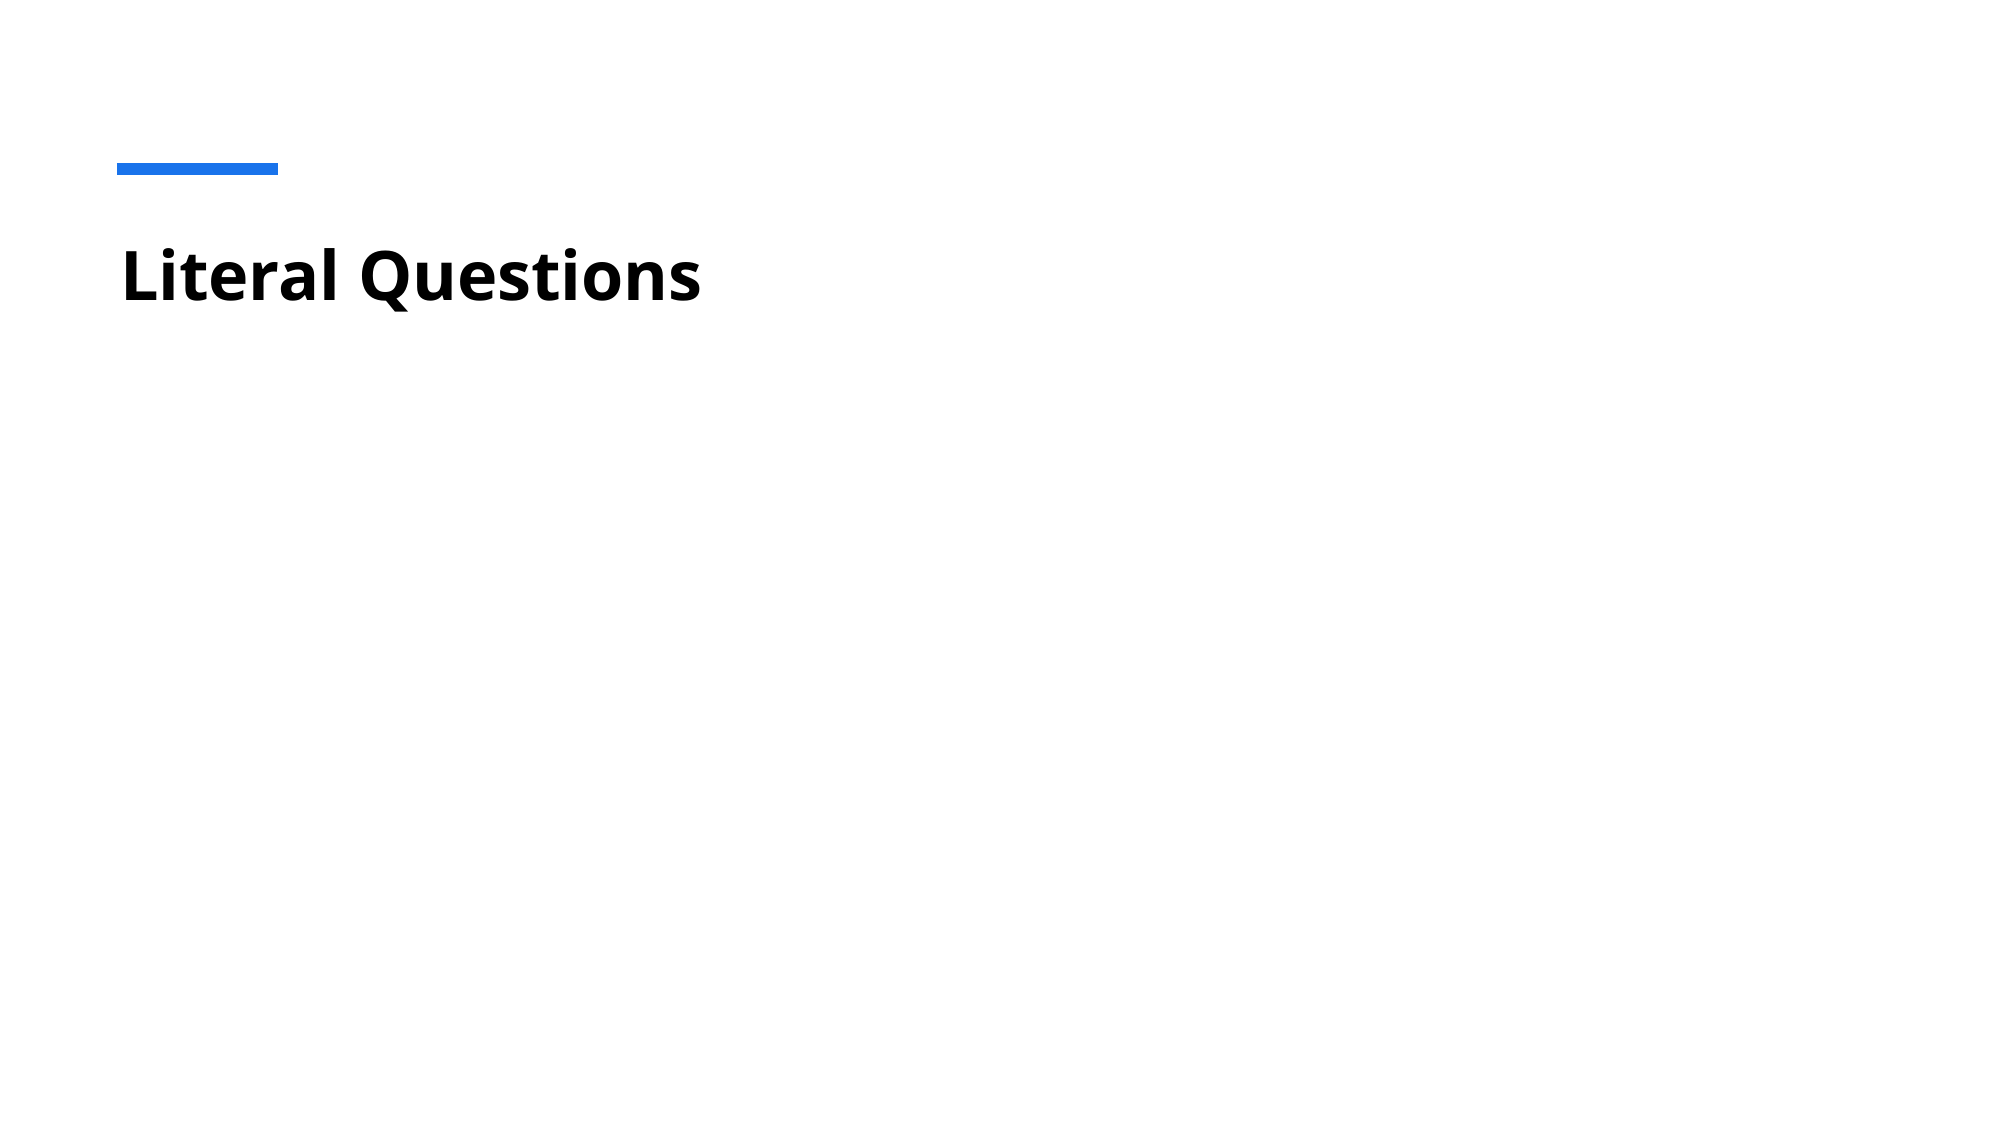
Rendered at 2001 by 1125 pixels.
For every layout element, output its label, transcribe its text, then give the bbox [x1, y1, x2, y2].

title Literal Questions [105, 224, 1892, 405]
